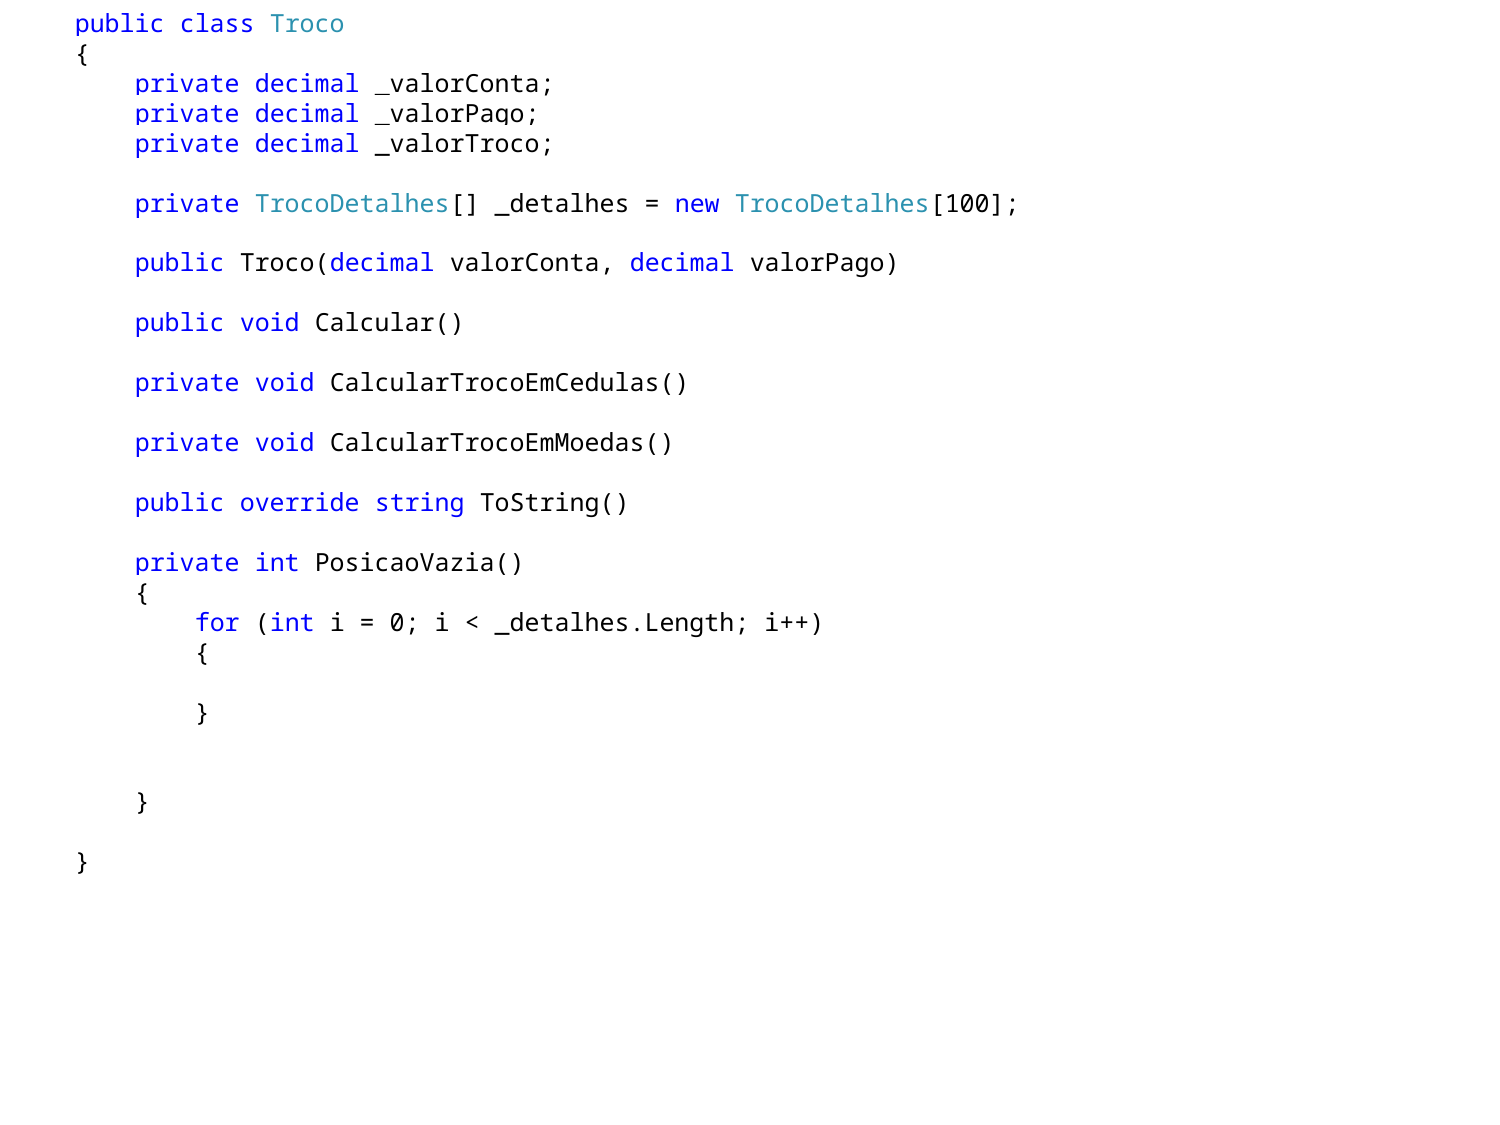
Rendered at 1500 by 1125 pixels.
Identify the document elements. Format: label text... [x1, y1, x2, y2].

text_box public class Troco { private decimal _valorConta; private decimal _valorPago; private decimal _valorTroco; private TrocoDetalhes[] _detalhes = new TrocoDetalhes[100]; public Troco(decimal valorConta, decimal valorPago) public void Calcular() private void CalcularTrocoEmCedulas() private void CalcularTrocoEmMoedas() public override string ToString() private int PosicaoVazia() { for (int i = 0; i < _detalhes.Length; i++) { } } } [0, 0, 1211, 883]
